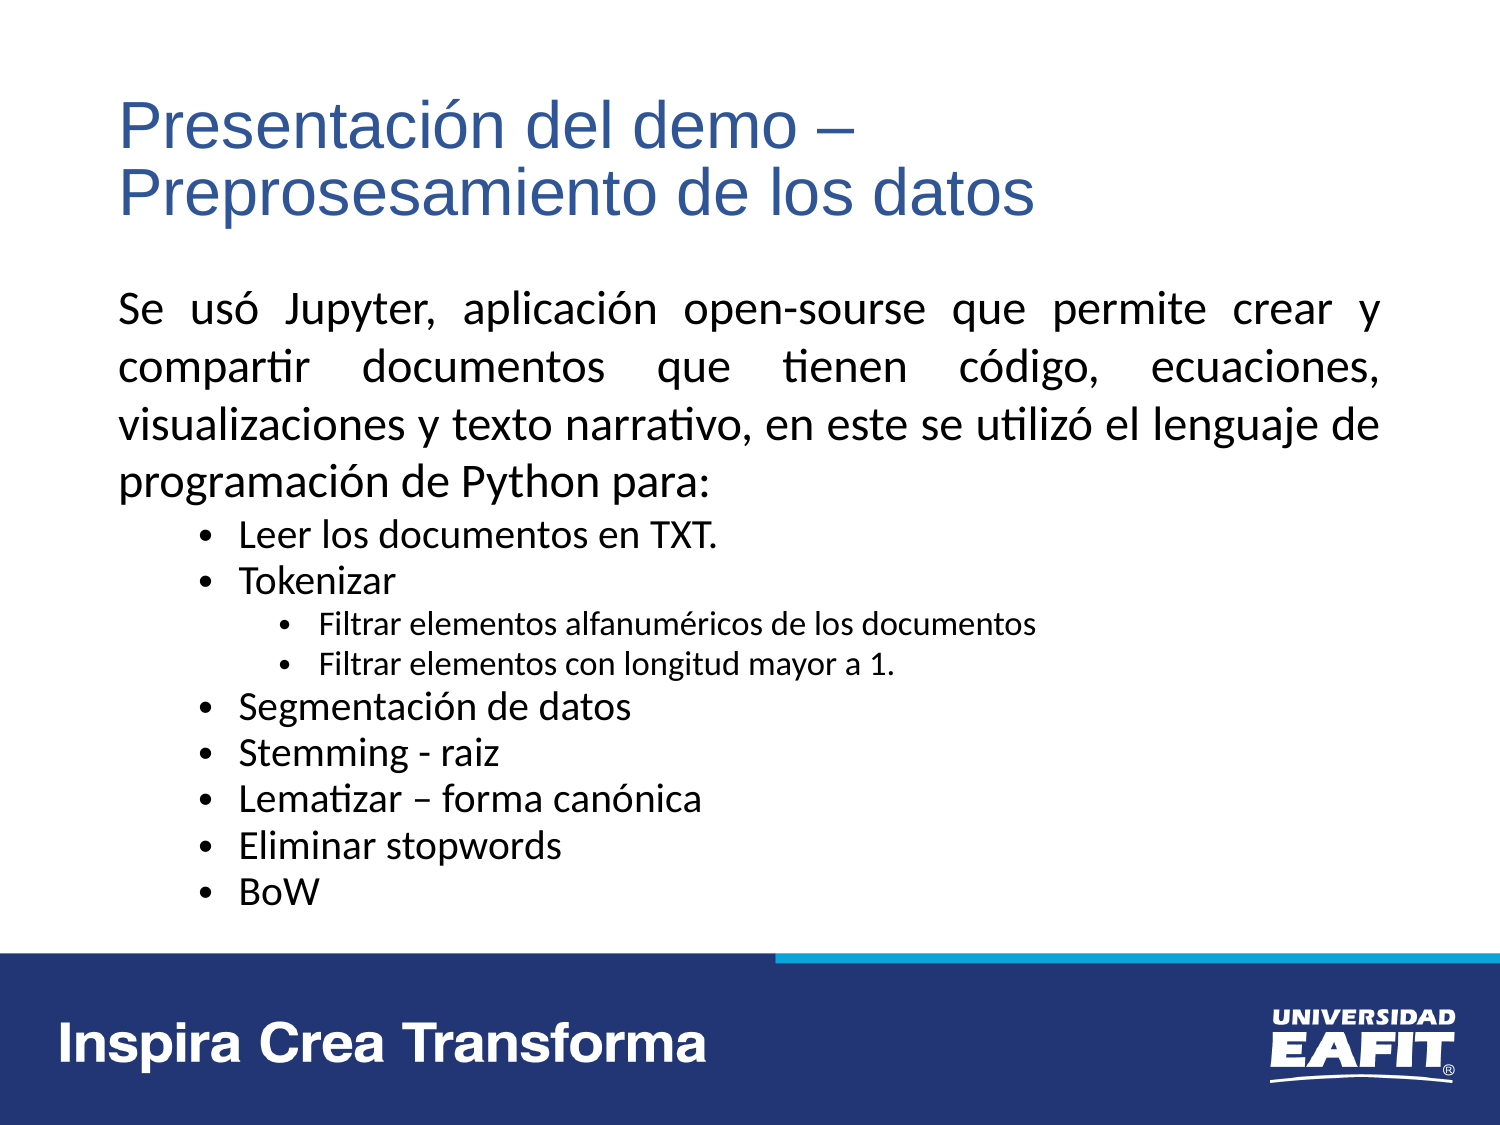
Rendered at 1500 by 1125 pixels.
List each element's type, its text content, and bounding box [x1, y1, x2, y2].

list Se usó Jupyter, aplicación open-sourse que permite crear y compartir documentos que tienen código, ecuaciones, visualizaciones y texto narrativo, en este se utilizó el lenguaje de programación de Python para: Leer los documentos en TXT. Tokenizar Filtrar elementos alfanuméricos de los documentos Filtrar elementos con longitud mayor a 1. Segmentación de datos Stemming - raiz Lematizar – forma canónica Eliminar stopwords BoW [103, 270, 1397, 924]
title Presentación del demo – Preprosesamiento de los datos [103, 53, 1397, 270]
picture [0, 0, 1500, 1125]
